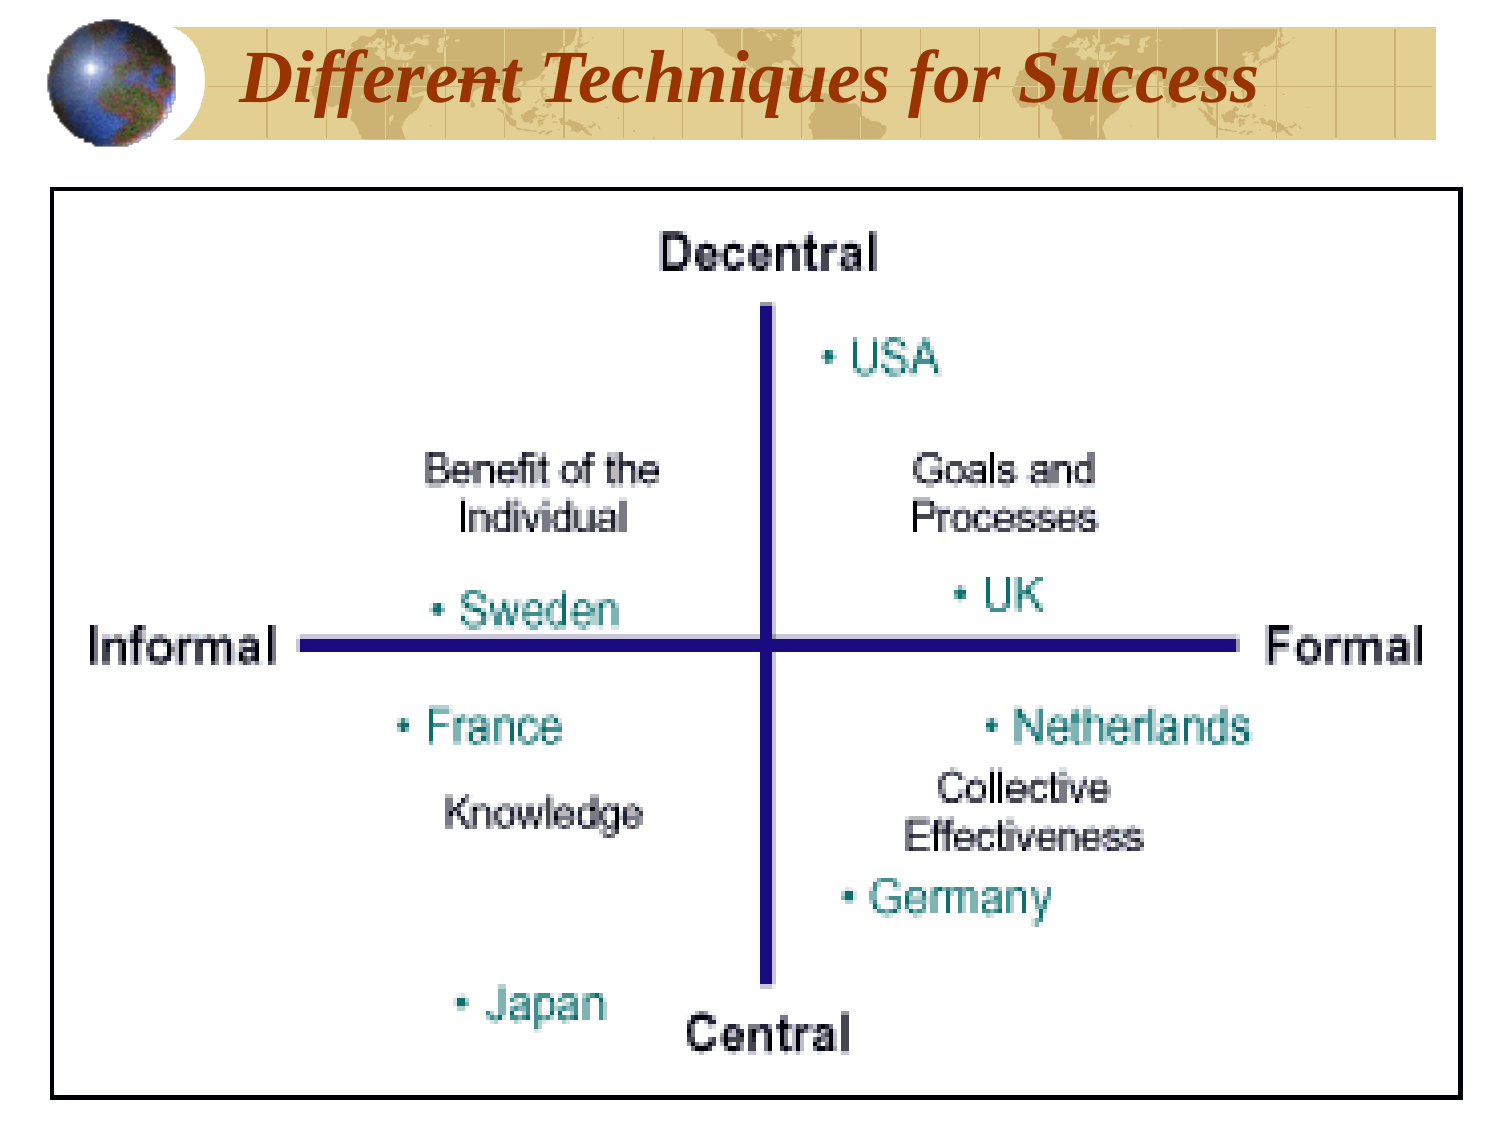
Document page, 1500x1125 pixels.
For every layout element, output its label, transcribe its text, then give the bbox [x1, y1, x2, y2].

picture [1273, 27, 1436, 140]
title Different Techniques for Success [237, 25, 1273, 184]
picture [49, 187, 1463, 1101]
picture [42, 14, 237, 151]
